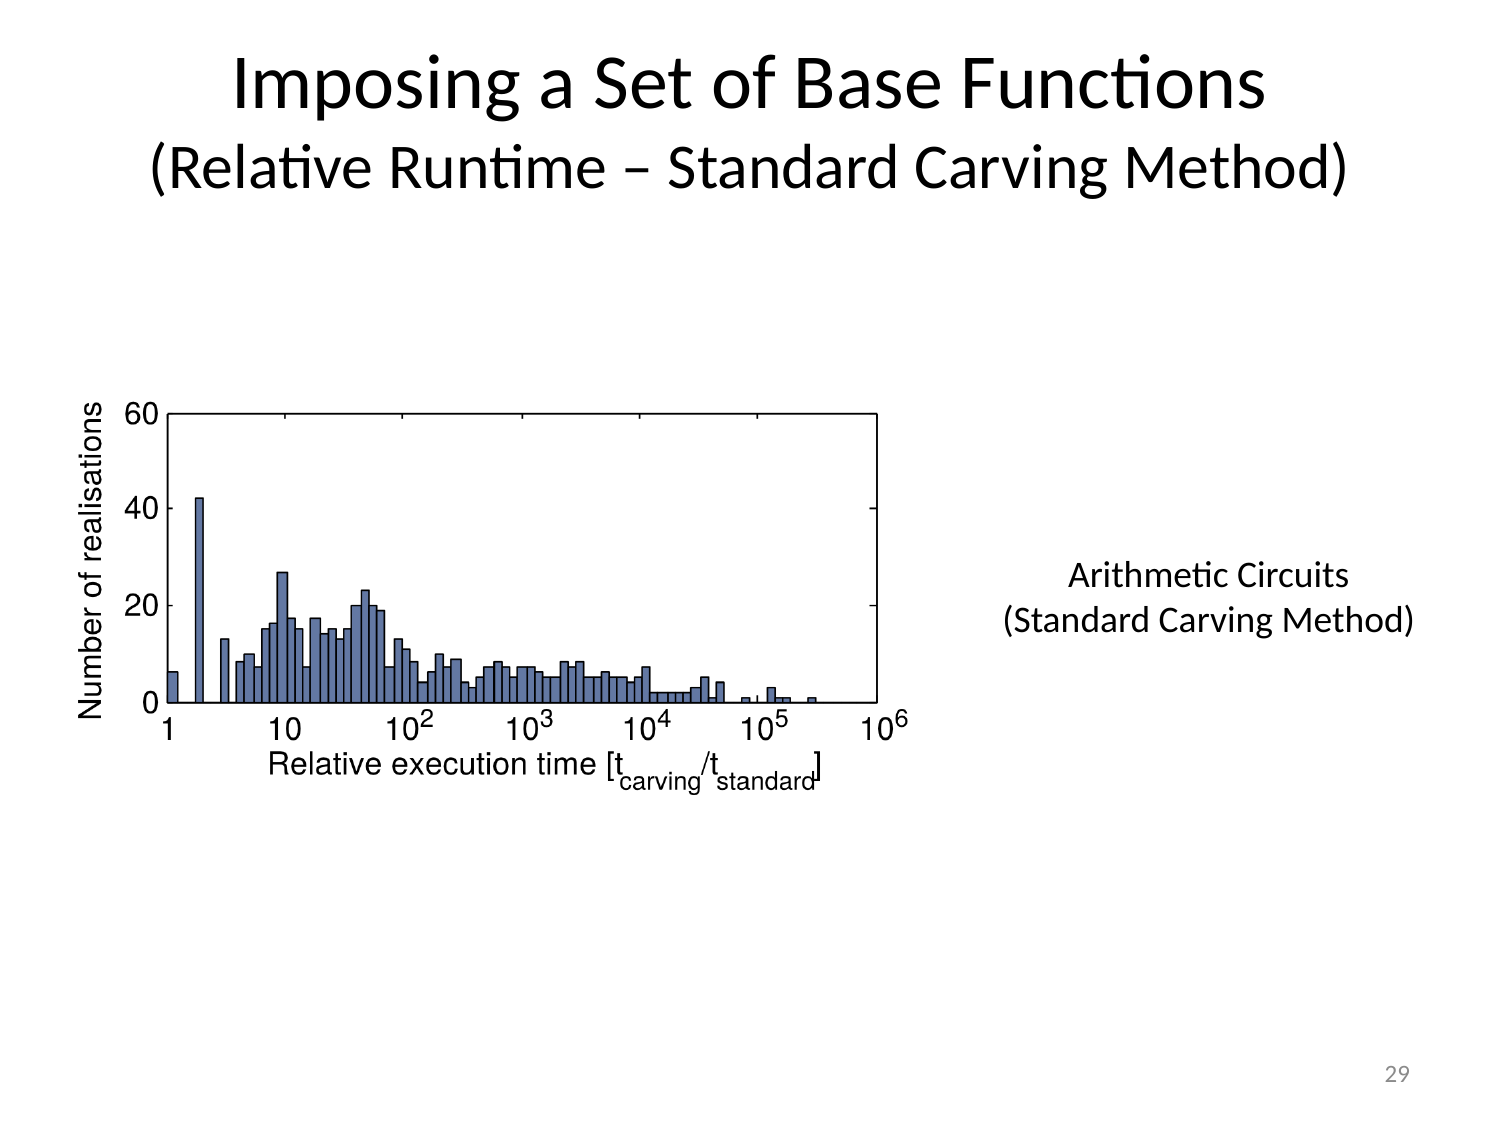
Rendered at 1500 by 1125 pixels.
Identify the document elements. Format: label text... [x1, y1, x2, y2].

text_box Arithmetic Circuits (Standard Carving Method) [987, 542, 1431, 648]
title Imposing a Set of Base Functions (Relative Runtime – Standard Carving Method) [75, 22, 1425, 210]
slide_number 29 [1074, 1042, 1425, 1103]
picture [74, 394, 914, 797]
